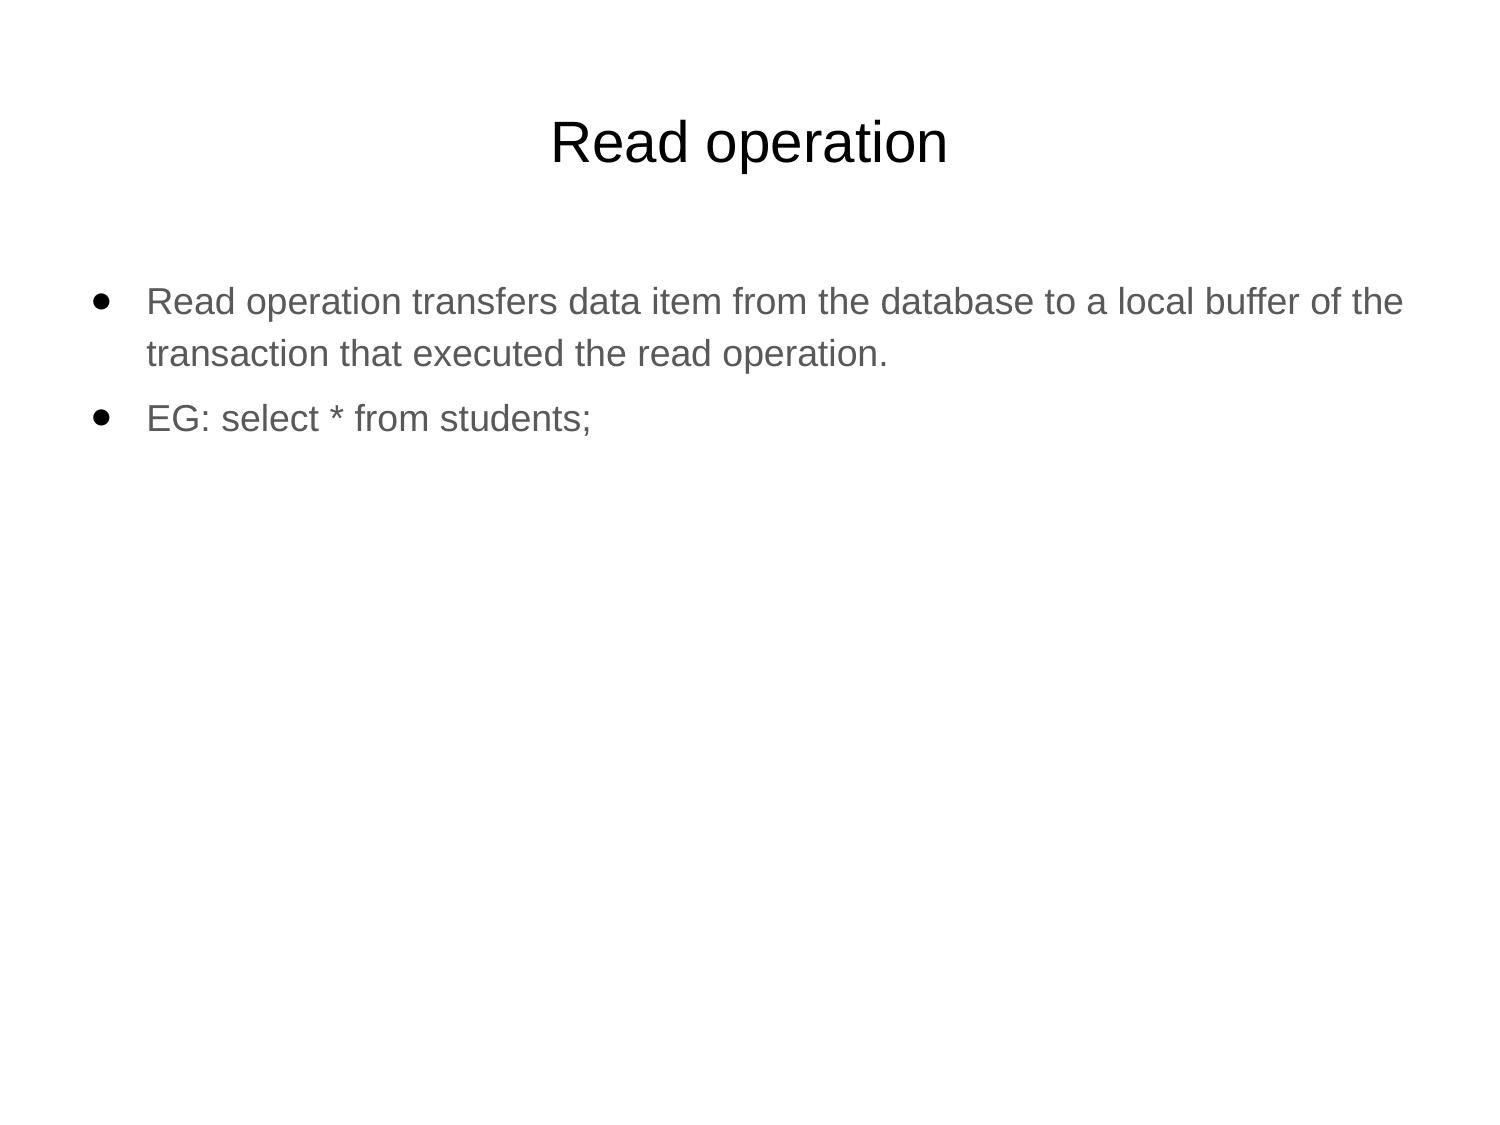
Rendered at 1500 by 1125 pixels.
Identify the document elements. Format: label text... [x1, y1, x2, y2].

title Read operation [75, 45, 1425, 233]
list Read operation transfers data item from the database to a local buffer of the transaction that executed the read operation. EG: select * from students; [75, 262, 1425, 1005]
